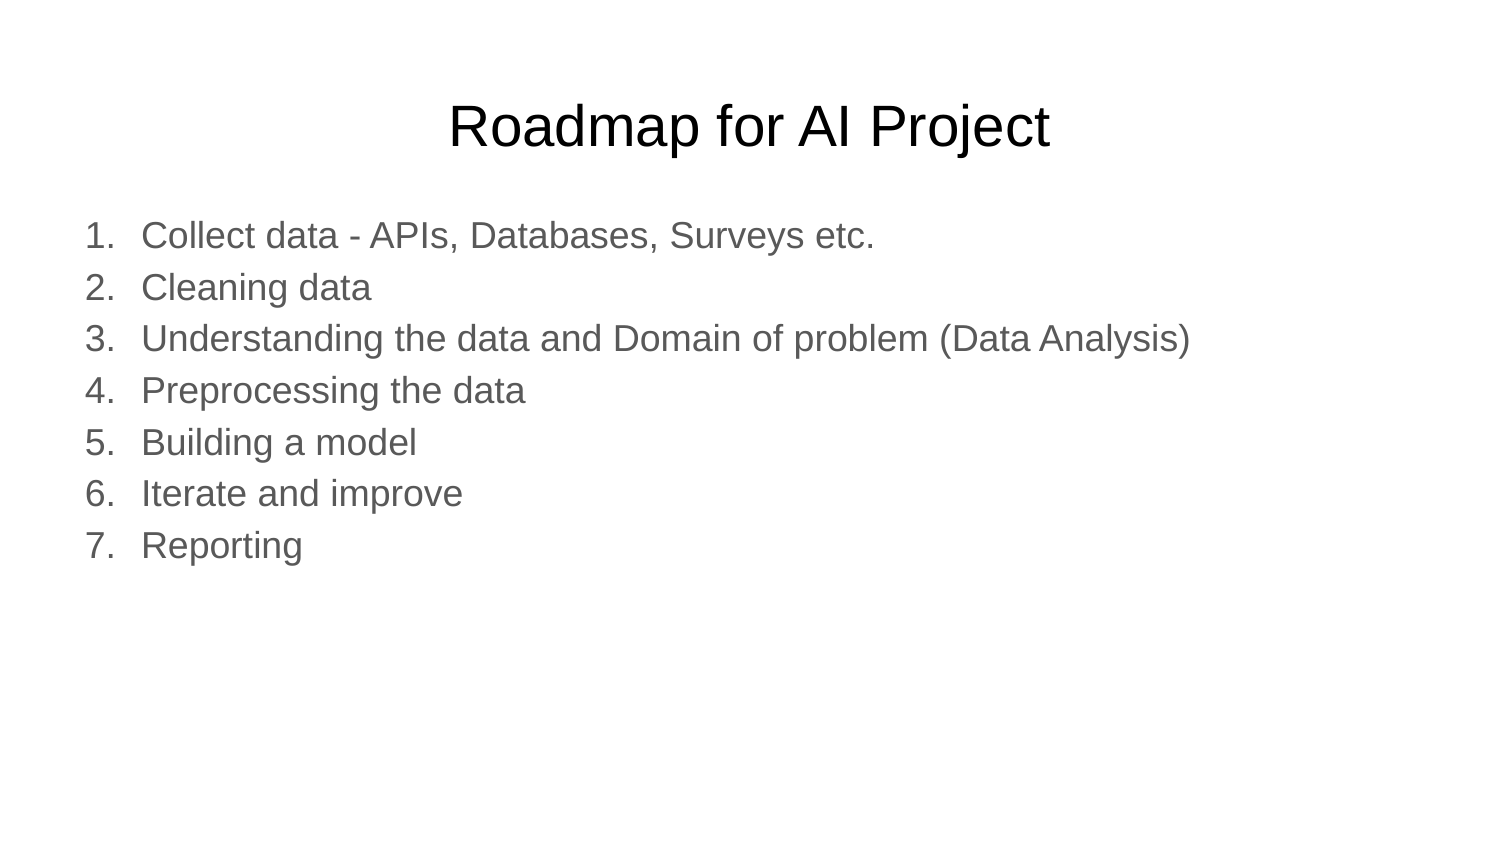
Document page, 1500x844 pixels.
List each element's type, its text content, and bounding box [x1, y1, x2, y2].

title Roadmap for AI Project [51, 72, 1449, 167]
list Collect data - APIs, Databases, Surveys etc. Cleaning data Understanding the data and Domain of problem (Data Analysis) Preprocessing the data Building a model Iterate and improve Reporting [51, 189, 1449, 750]
